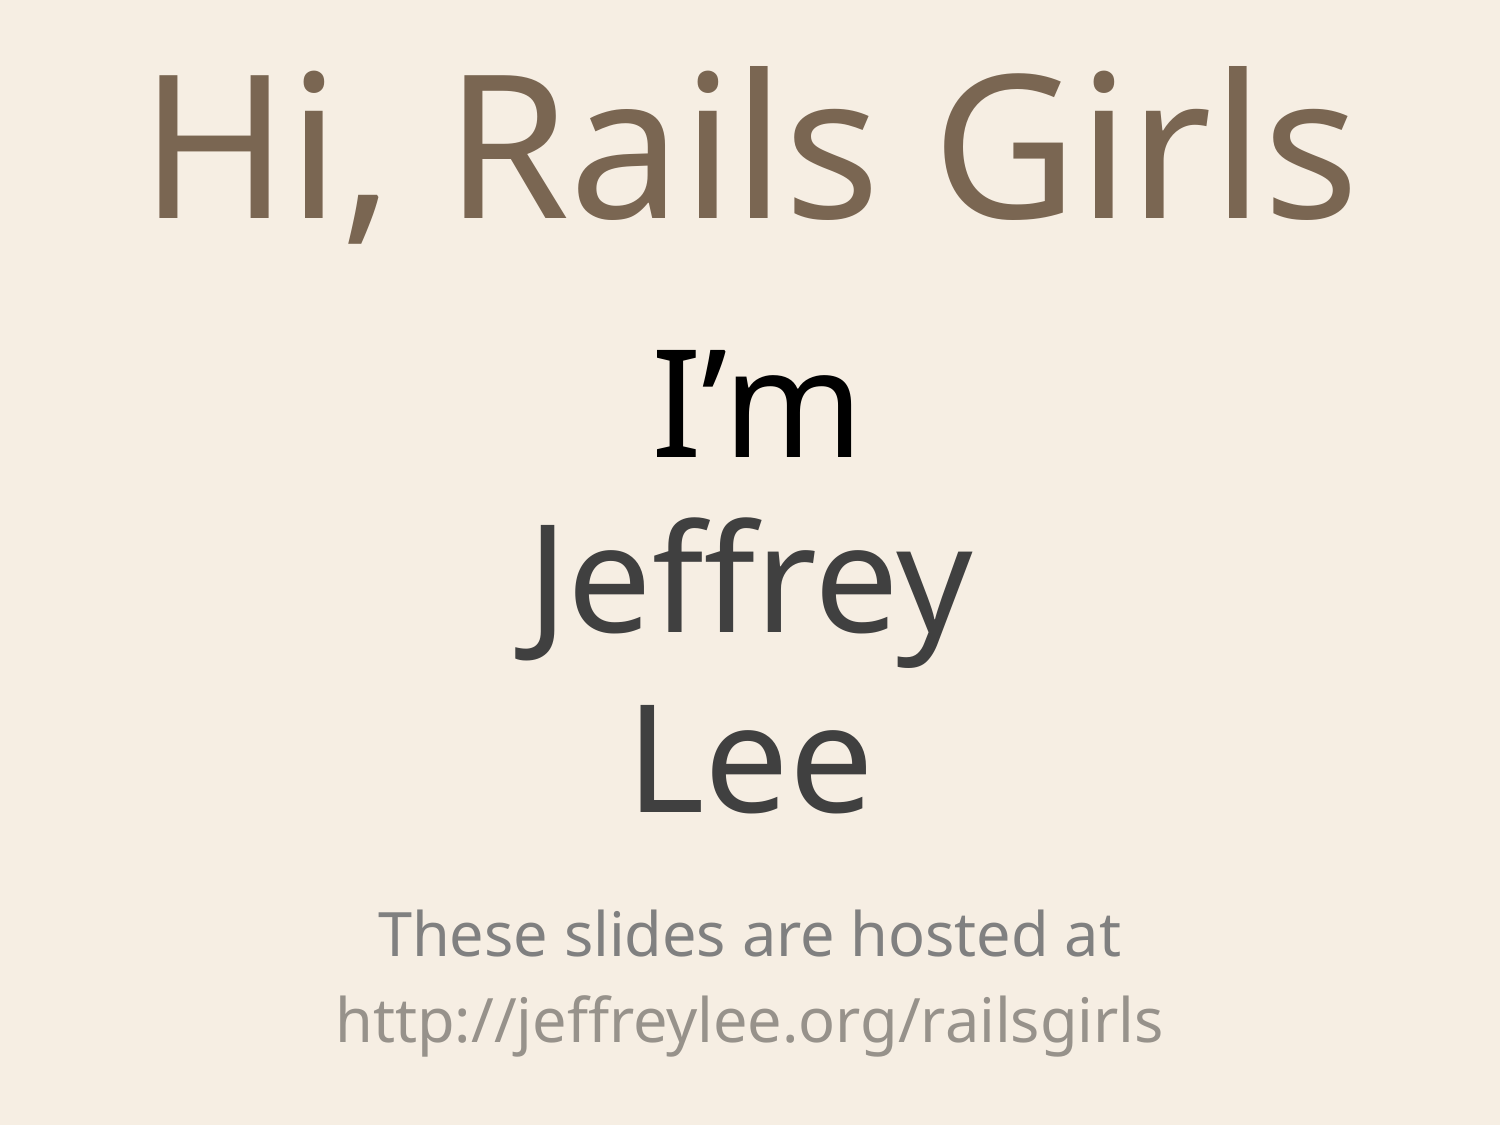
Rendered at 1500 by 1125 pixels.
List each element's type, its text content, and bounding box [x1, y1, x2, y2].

title Hi, Rails Girls [75, 45, 1425, 233]
list Jeffrey Lee [474, 474, 1025, 813]
text_box These slides are hosted at http://jeffreylee.org/railsgirls [75, 887, 1425, 1063]
text_box I’m [636, 299, 879, 495]
